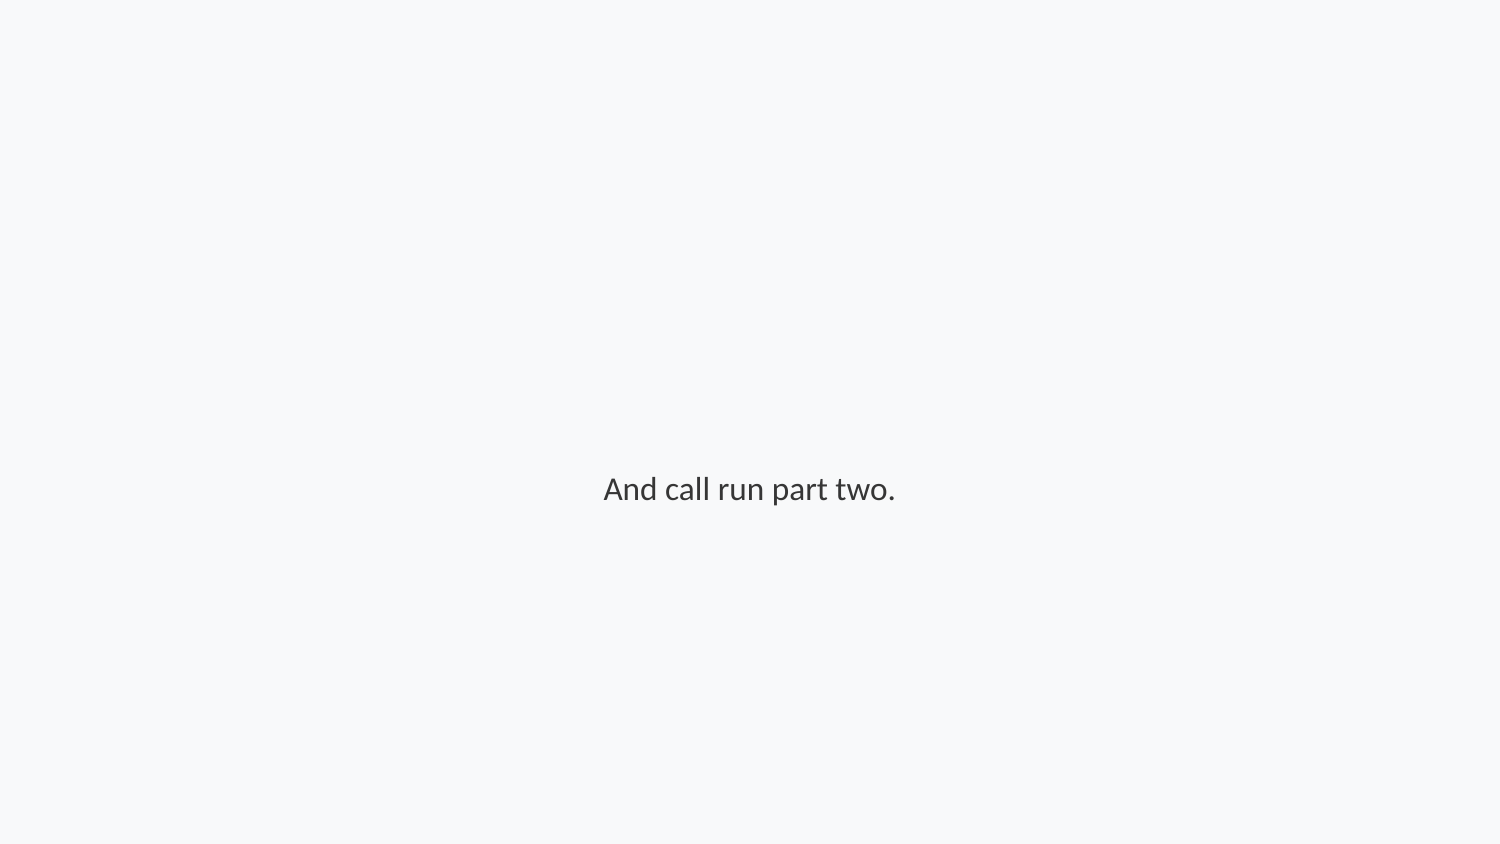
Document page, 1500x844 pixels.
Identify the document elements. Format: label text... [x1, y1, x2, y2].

text_box And call run part two. [149, 299, 1350, 675]
